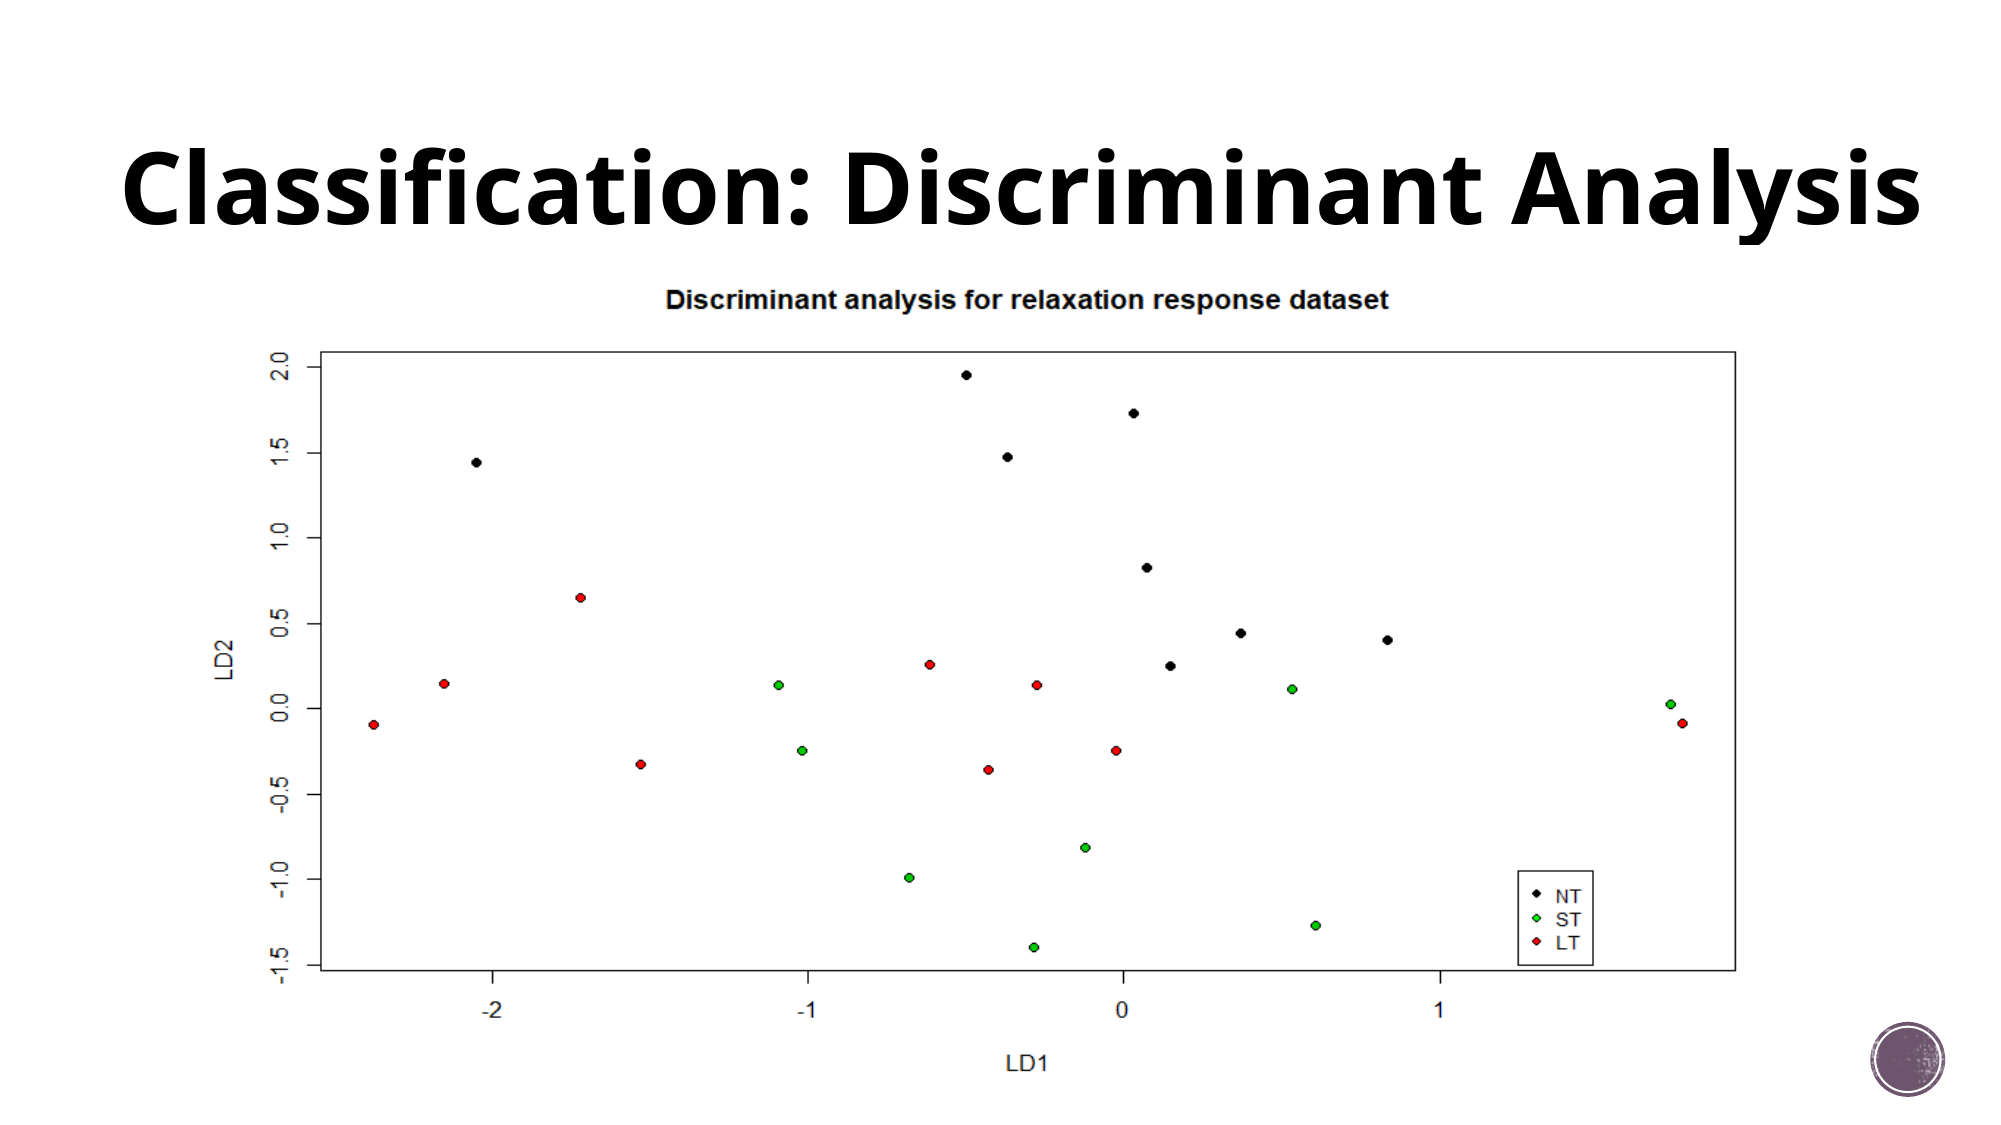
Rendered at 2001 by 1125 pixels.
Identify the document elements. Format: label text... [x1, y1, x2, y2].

title Classification: Discriminant Analysis [104, 60, 1948, 325]
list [210, 249, 1792, 1100]
